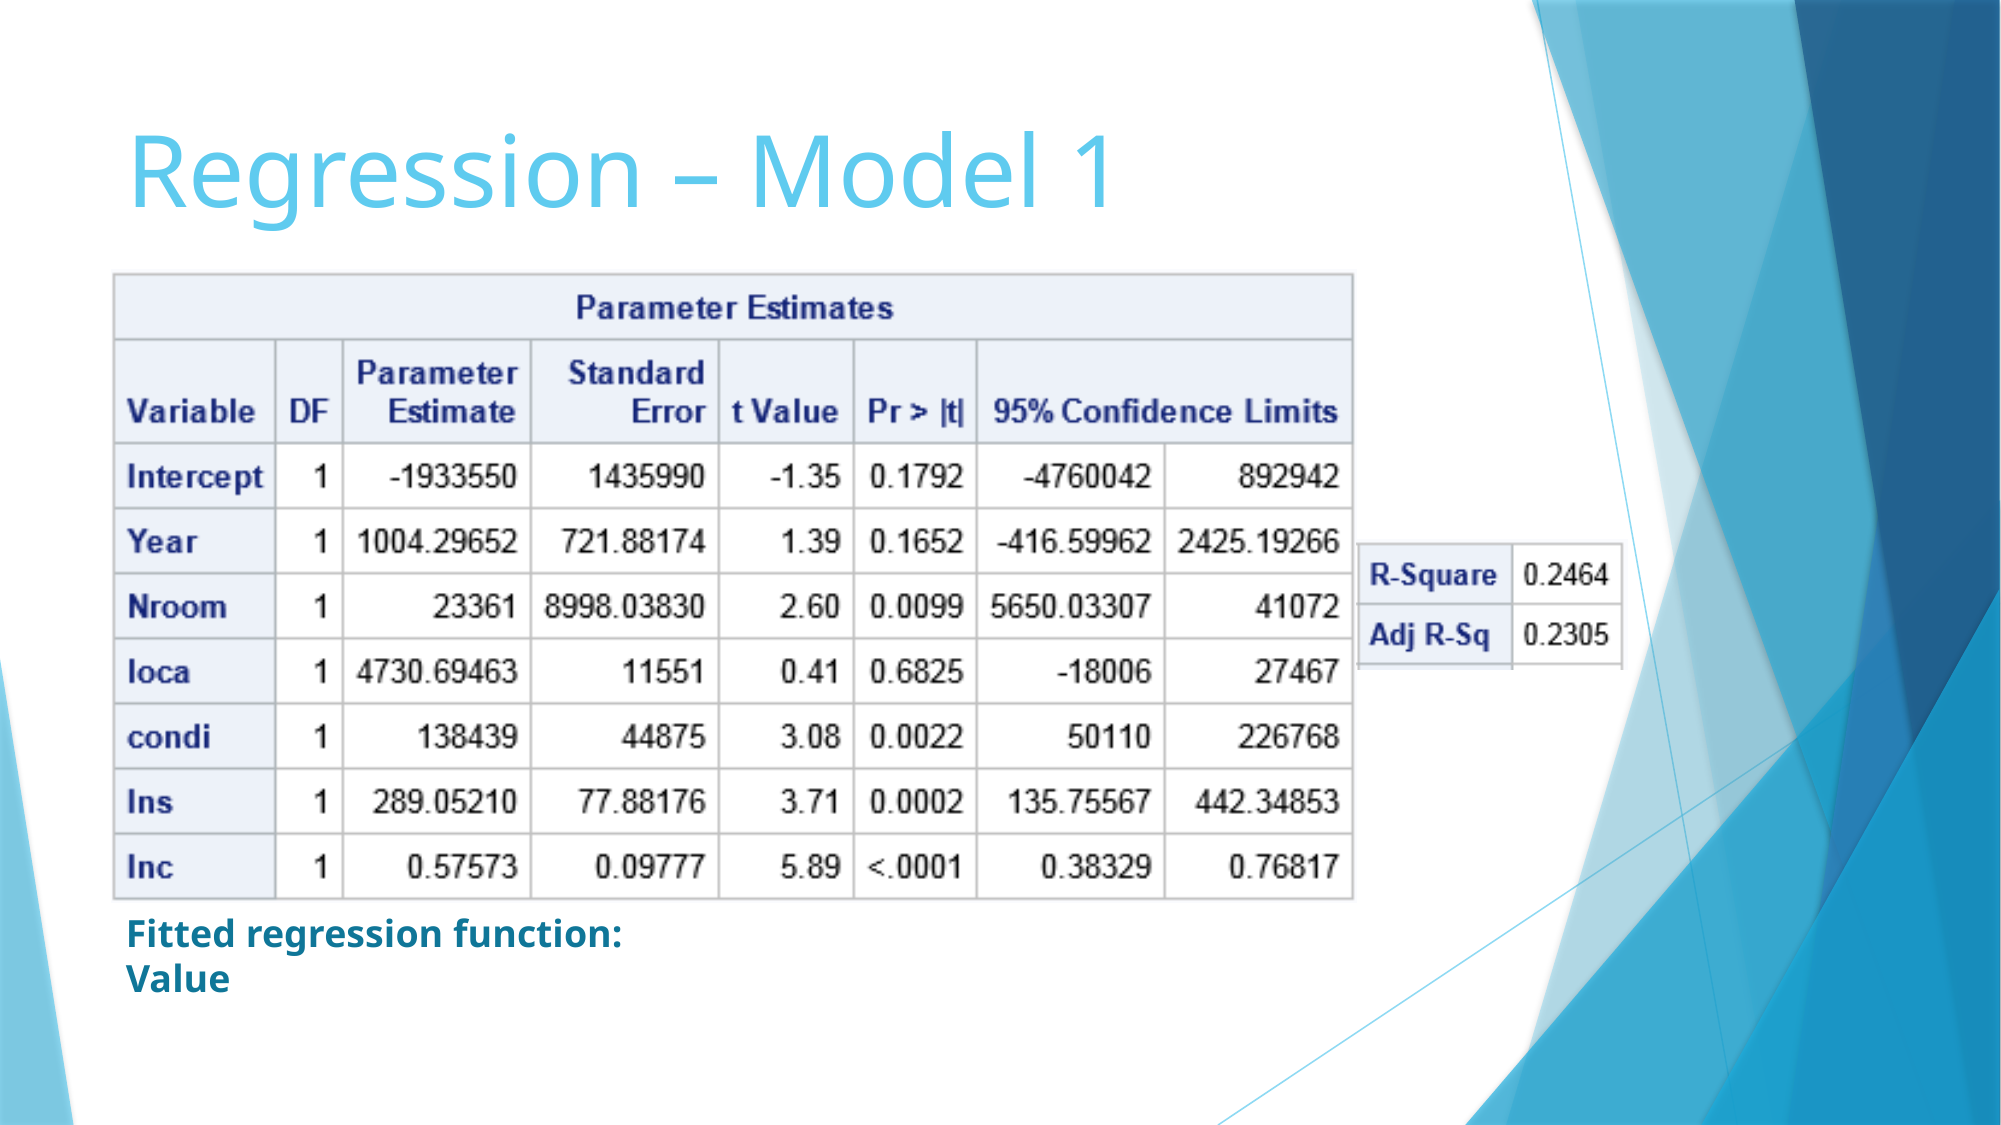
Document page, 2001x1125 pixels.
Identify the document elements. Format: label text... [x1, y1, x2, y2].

title Regression – Model 1 [111, 99, 1522, 317]
picture [110, 268, 1629, 904]
